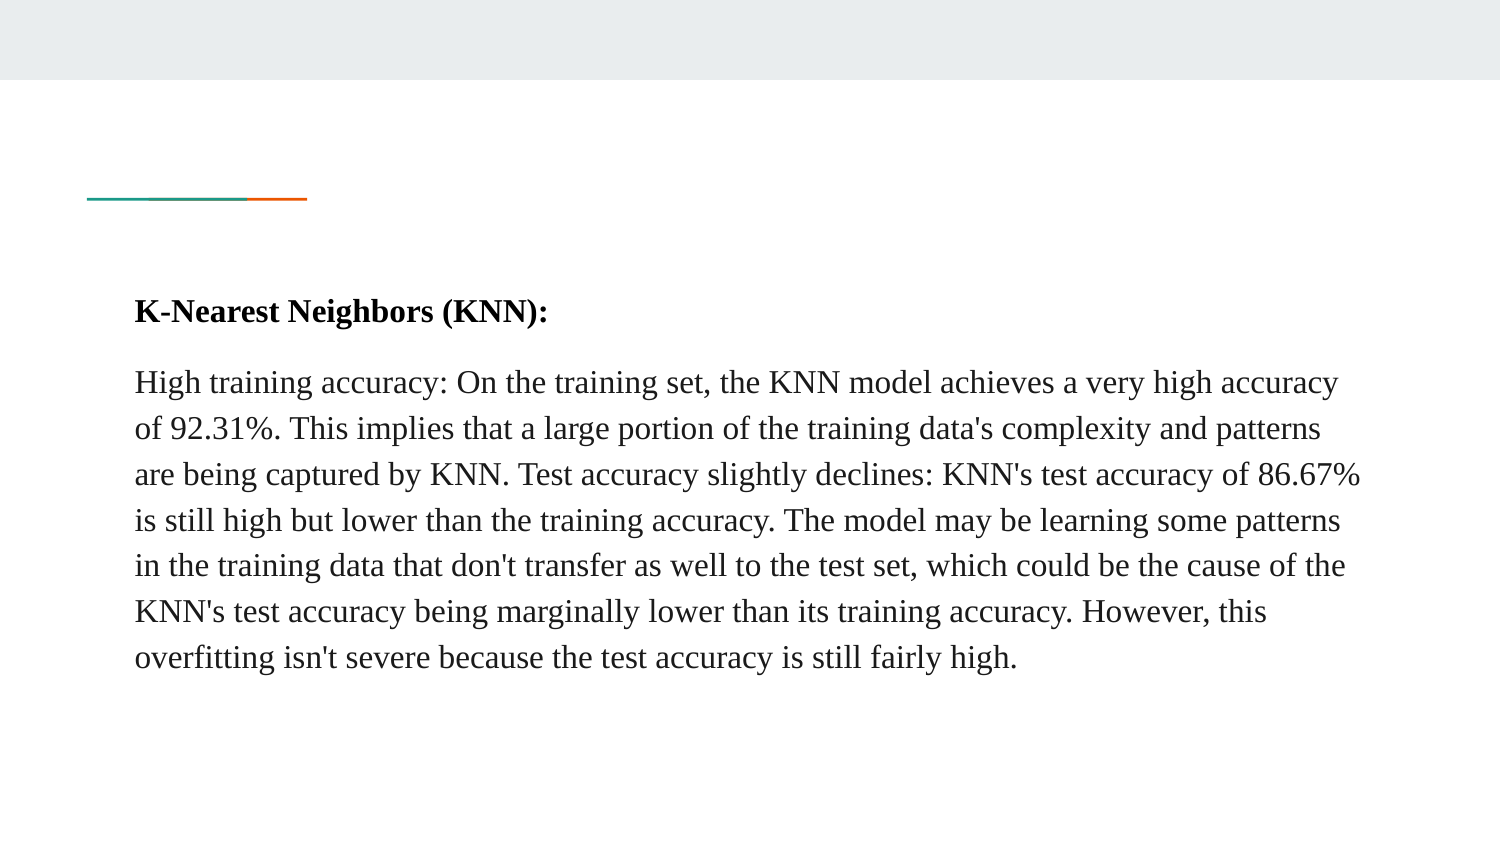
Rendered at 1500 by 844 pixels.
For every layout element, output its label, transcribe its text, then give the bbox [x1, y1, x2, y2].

list K-Nearest Neighbors (KNN): High training accuracy: On the training set, the KNN model achieves a very high accuracy of 92.31%. This implies that a large portion of the training data's complexity and patterns are being captured by KNN. Test accuracy slightly declines: KNN's test accuracy of 86.67% is still high but lower than the training accuracy. The model may be learning some patterns in the training data that don't transfer as well to the test set, which could be the cause of the KNN's test accuracy being marginally lower than its training accuracy. However, this overfitting isn't severe because the test accuracy is still fairly high. [119, 268, 1381, 712]
